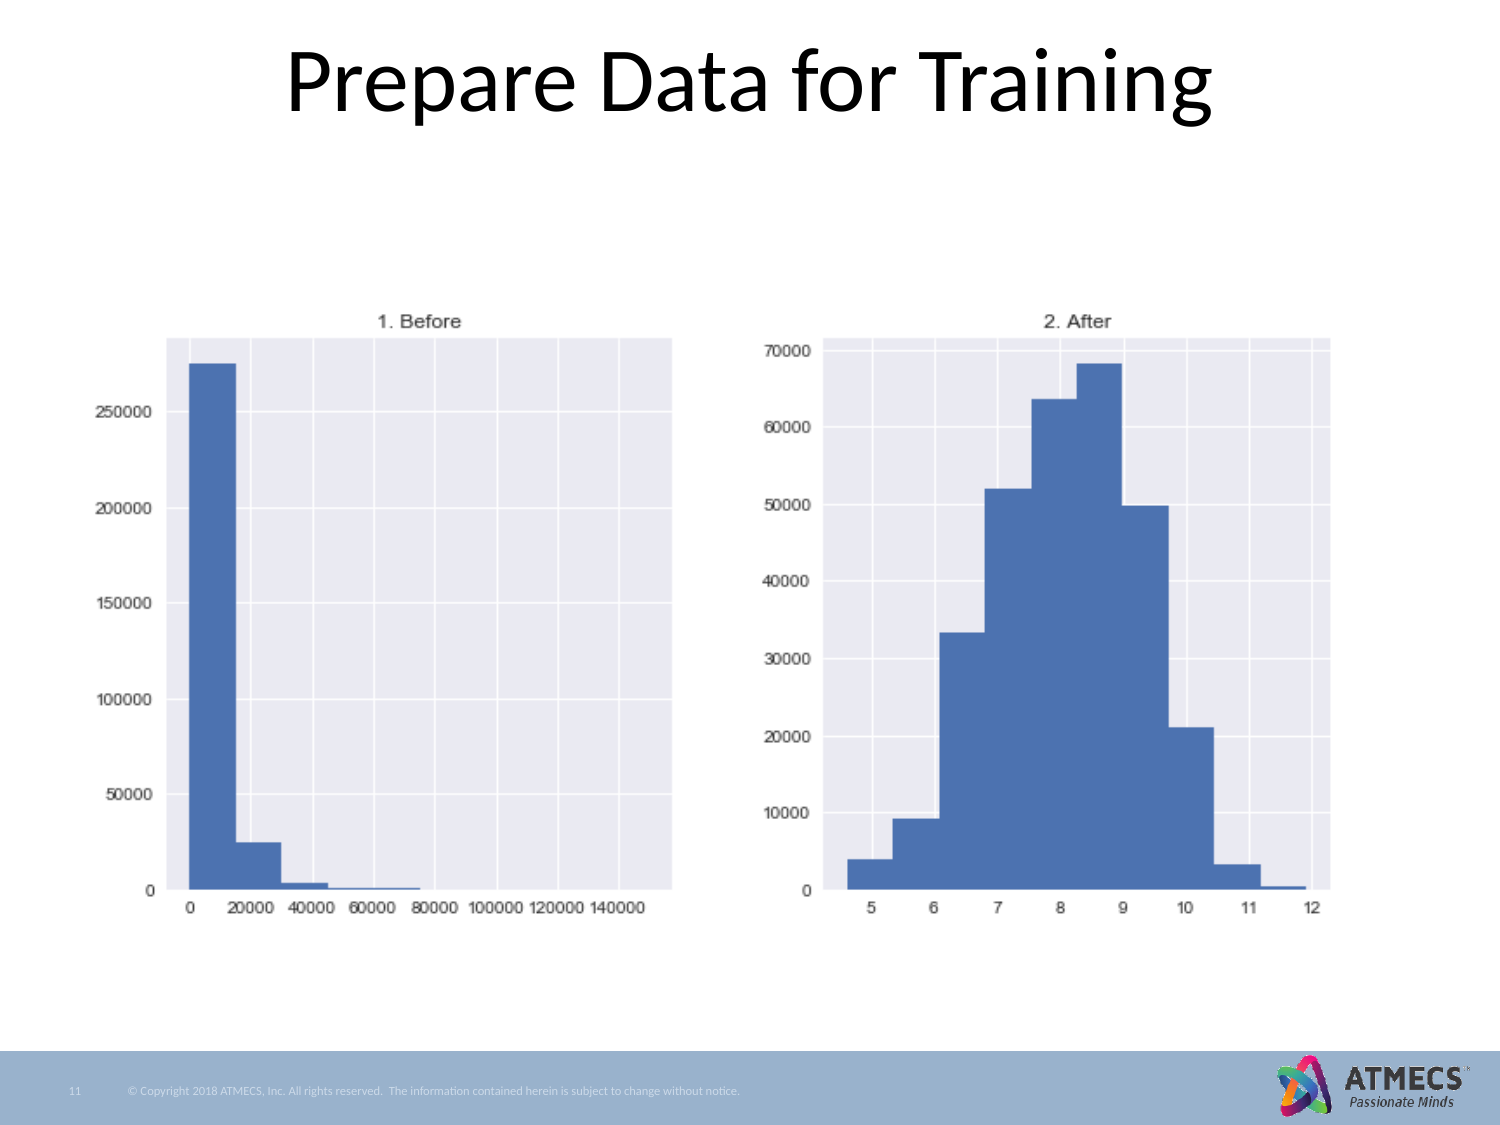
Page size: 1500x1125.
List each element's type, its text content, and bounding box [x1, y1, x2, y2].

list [87, 285, 1355, 934]
title Prepare Data for Training [75, 0, 1425, 150]
picture [1268, 1051, 1482, 1120]
